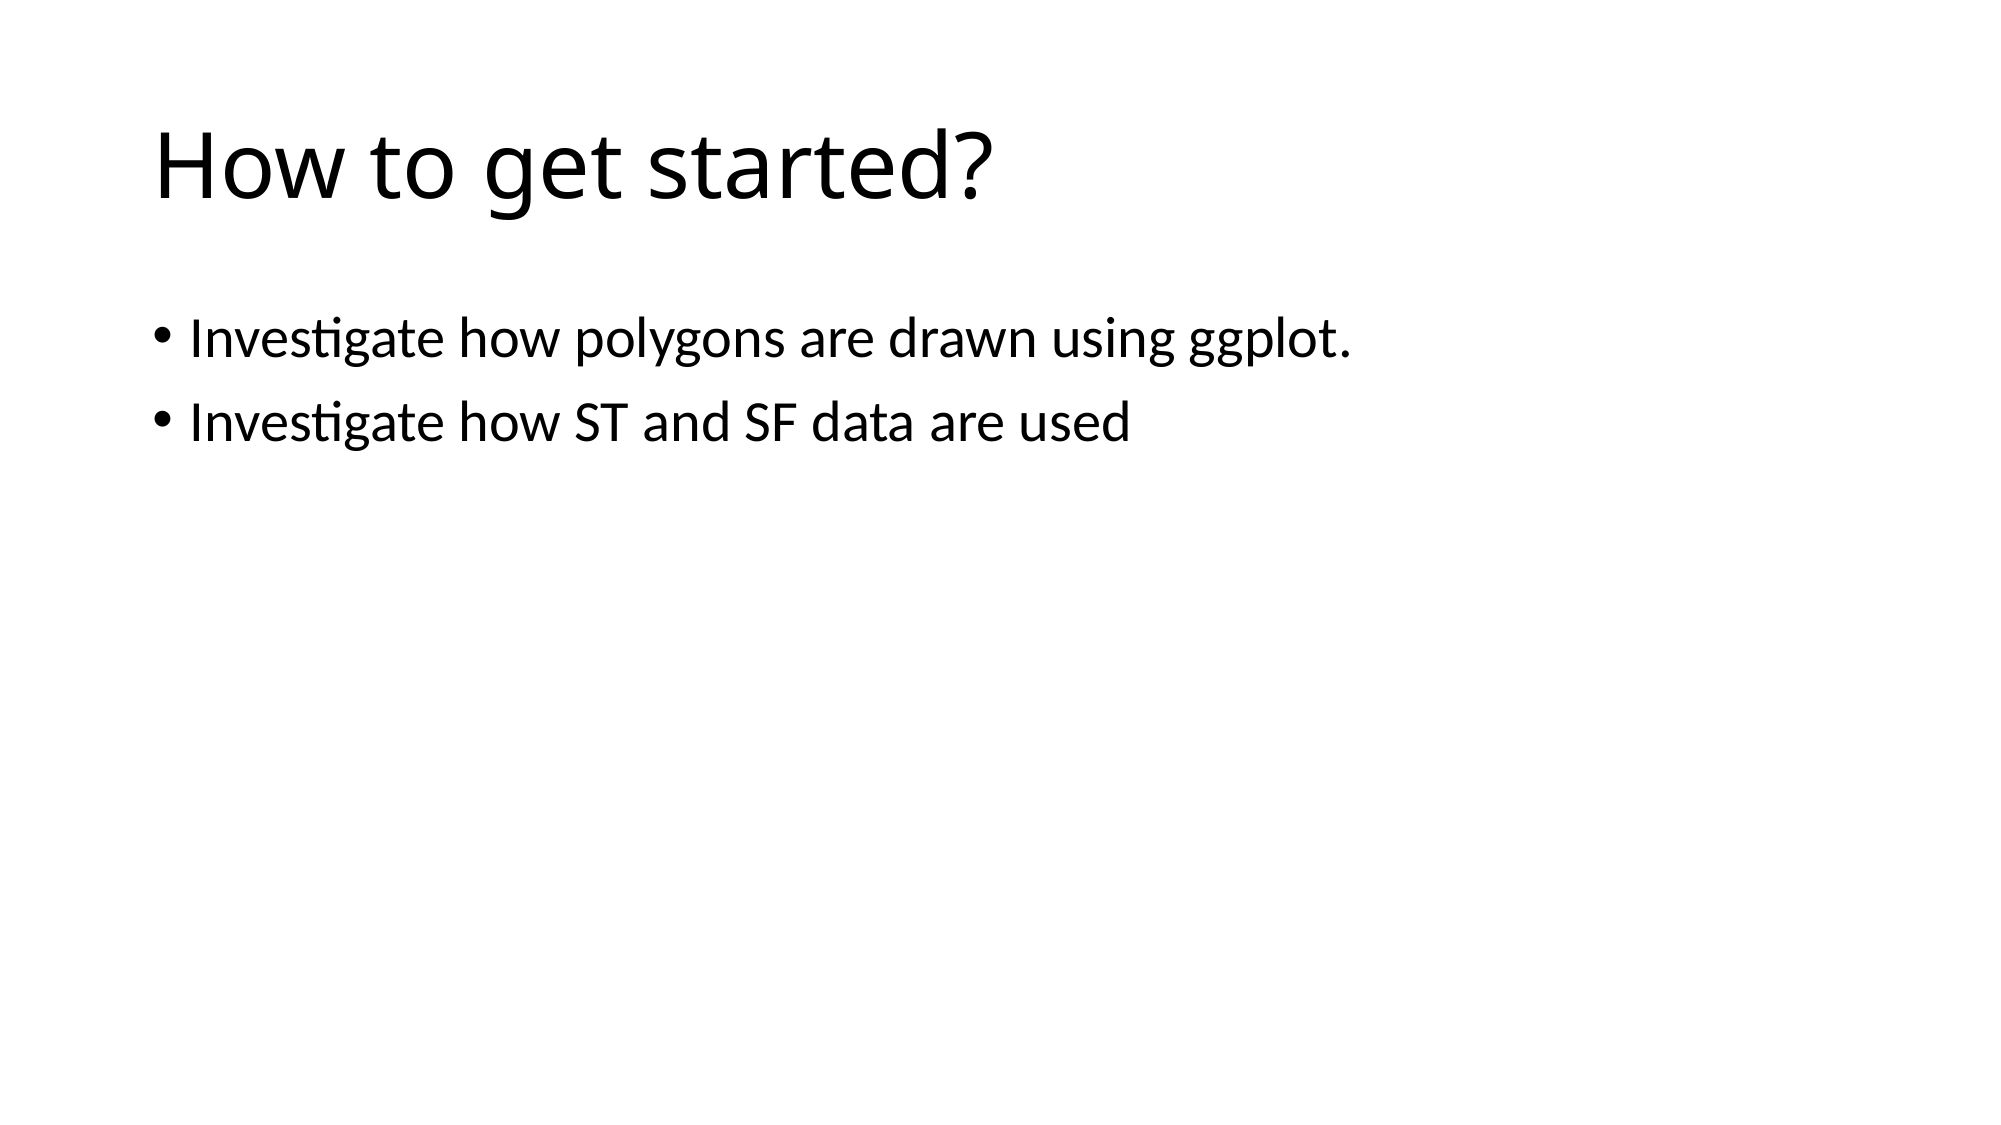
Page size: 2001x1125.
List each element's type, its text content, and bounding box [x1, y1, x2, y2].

list Investigate how polygons are drawn using ggplot. Investigate how ST and SF data are used [137, 299, 1863, 1014]
title How to get started? [137, 59, 1863, 278]
